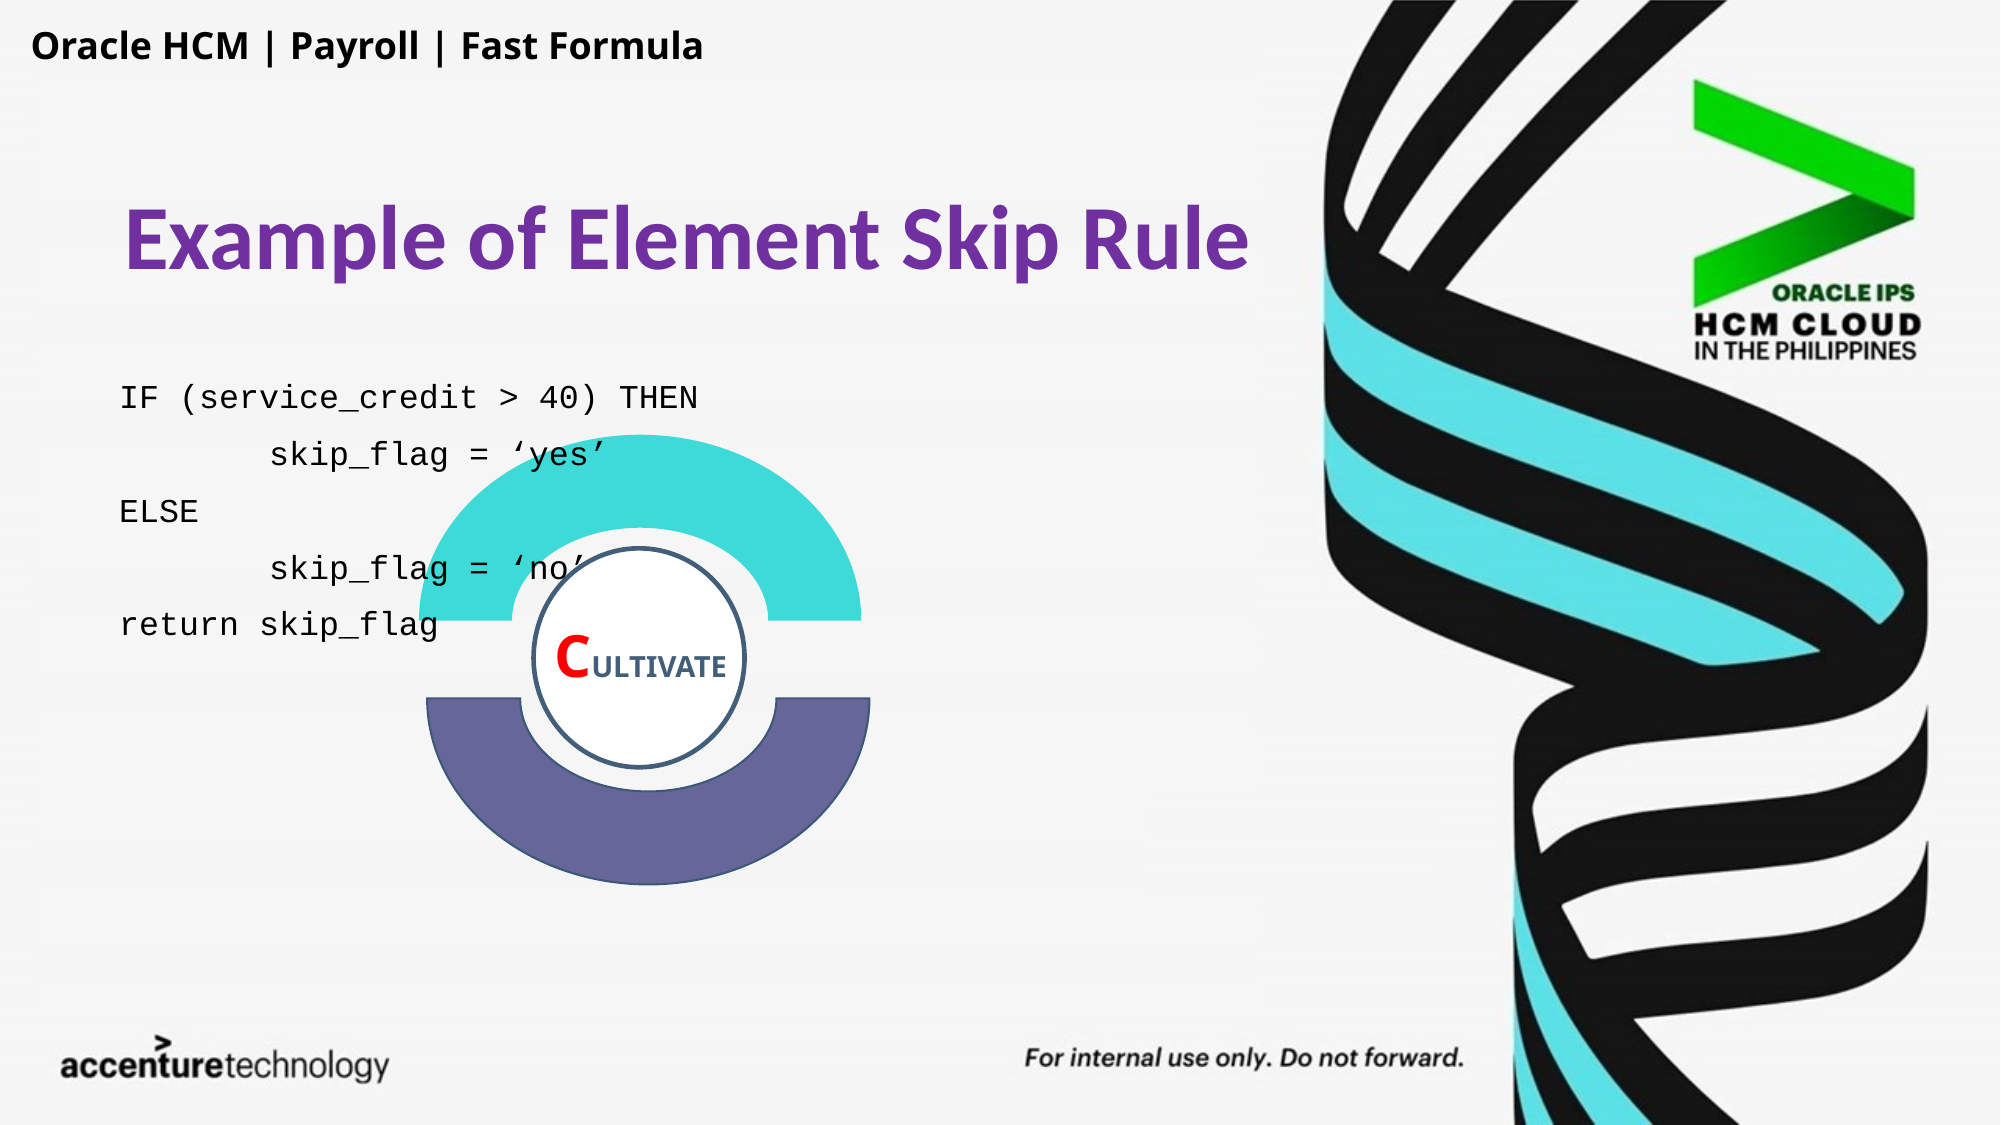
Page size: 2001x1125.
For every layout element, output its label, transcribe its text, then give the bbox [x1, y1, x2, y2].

text_box Example of Element Skip Rule [109, 170, 1268, 295]
text_box IF (service_credit > 40) THEN skip_flag = ‘yes’ ELSE skip_flag = ‘no’ return skip_flag [104, 372, 1680, 939]
picture [0, 0, 2001, 1125]
text_box Oracle HCM | Payroll | Fast Formula [15, 14, 1028, 74]
